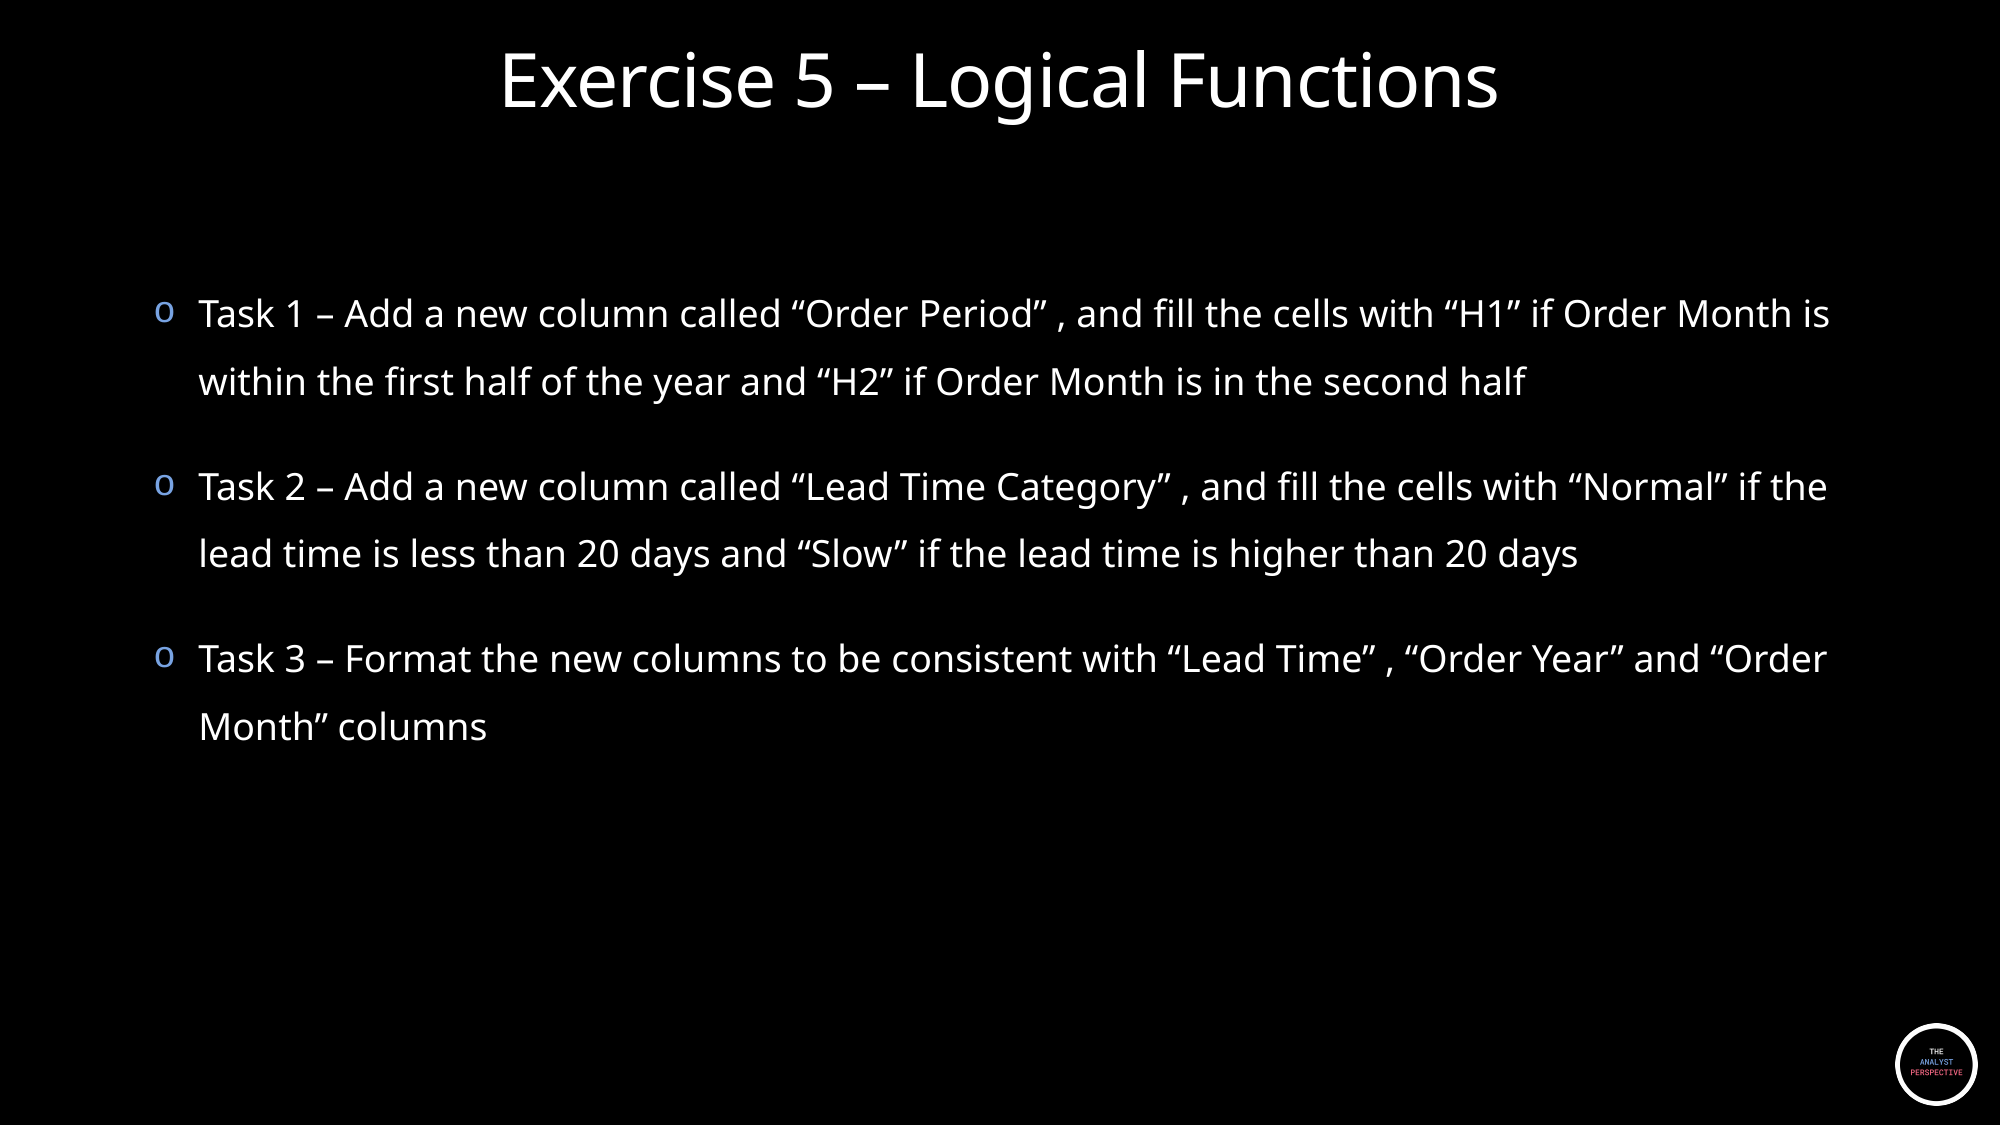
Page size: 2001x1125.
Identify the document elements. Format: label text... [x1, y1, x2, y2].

text_box Task 1 – Add a new column called “Order Period” , and fill the cells with “H1” if Order Month is within the first half of the year and “H2” if Order Month is in the second half Task 2 – Add a new column called “Lead Time Category” , and fill the cells with “Normal” if the lead time is less than 20 days and “Slow” if the lead time is higher than 20 days Task 3 – Format the new columns to be consistent with “Lead Time” , “Order Year” and “Order Month” columns [138, 267, 1910, 818]
picture [1895, 1023, 1978, 1106]
text_box Exercise 5 – Logical Functions [67, 30, 1933, 135]
